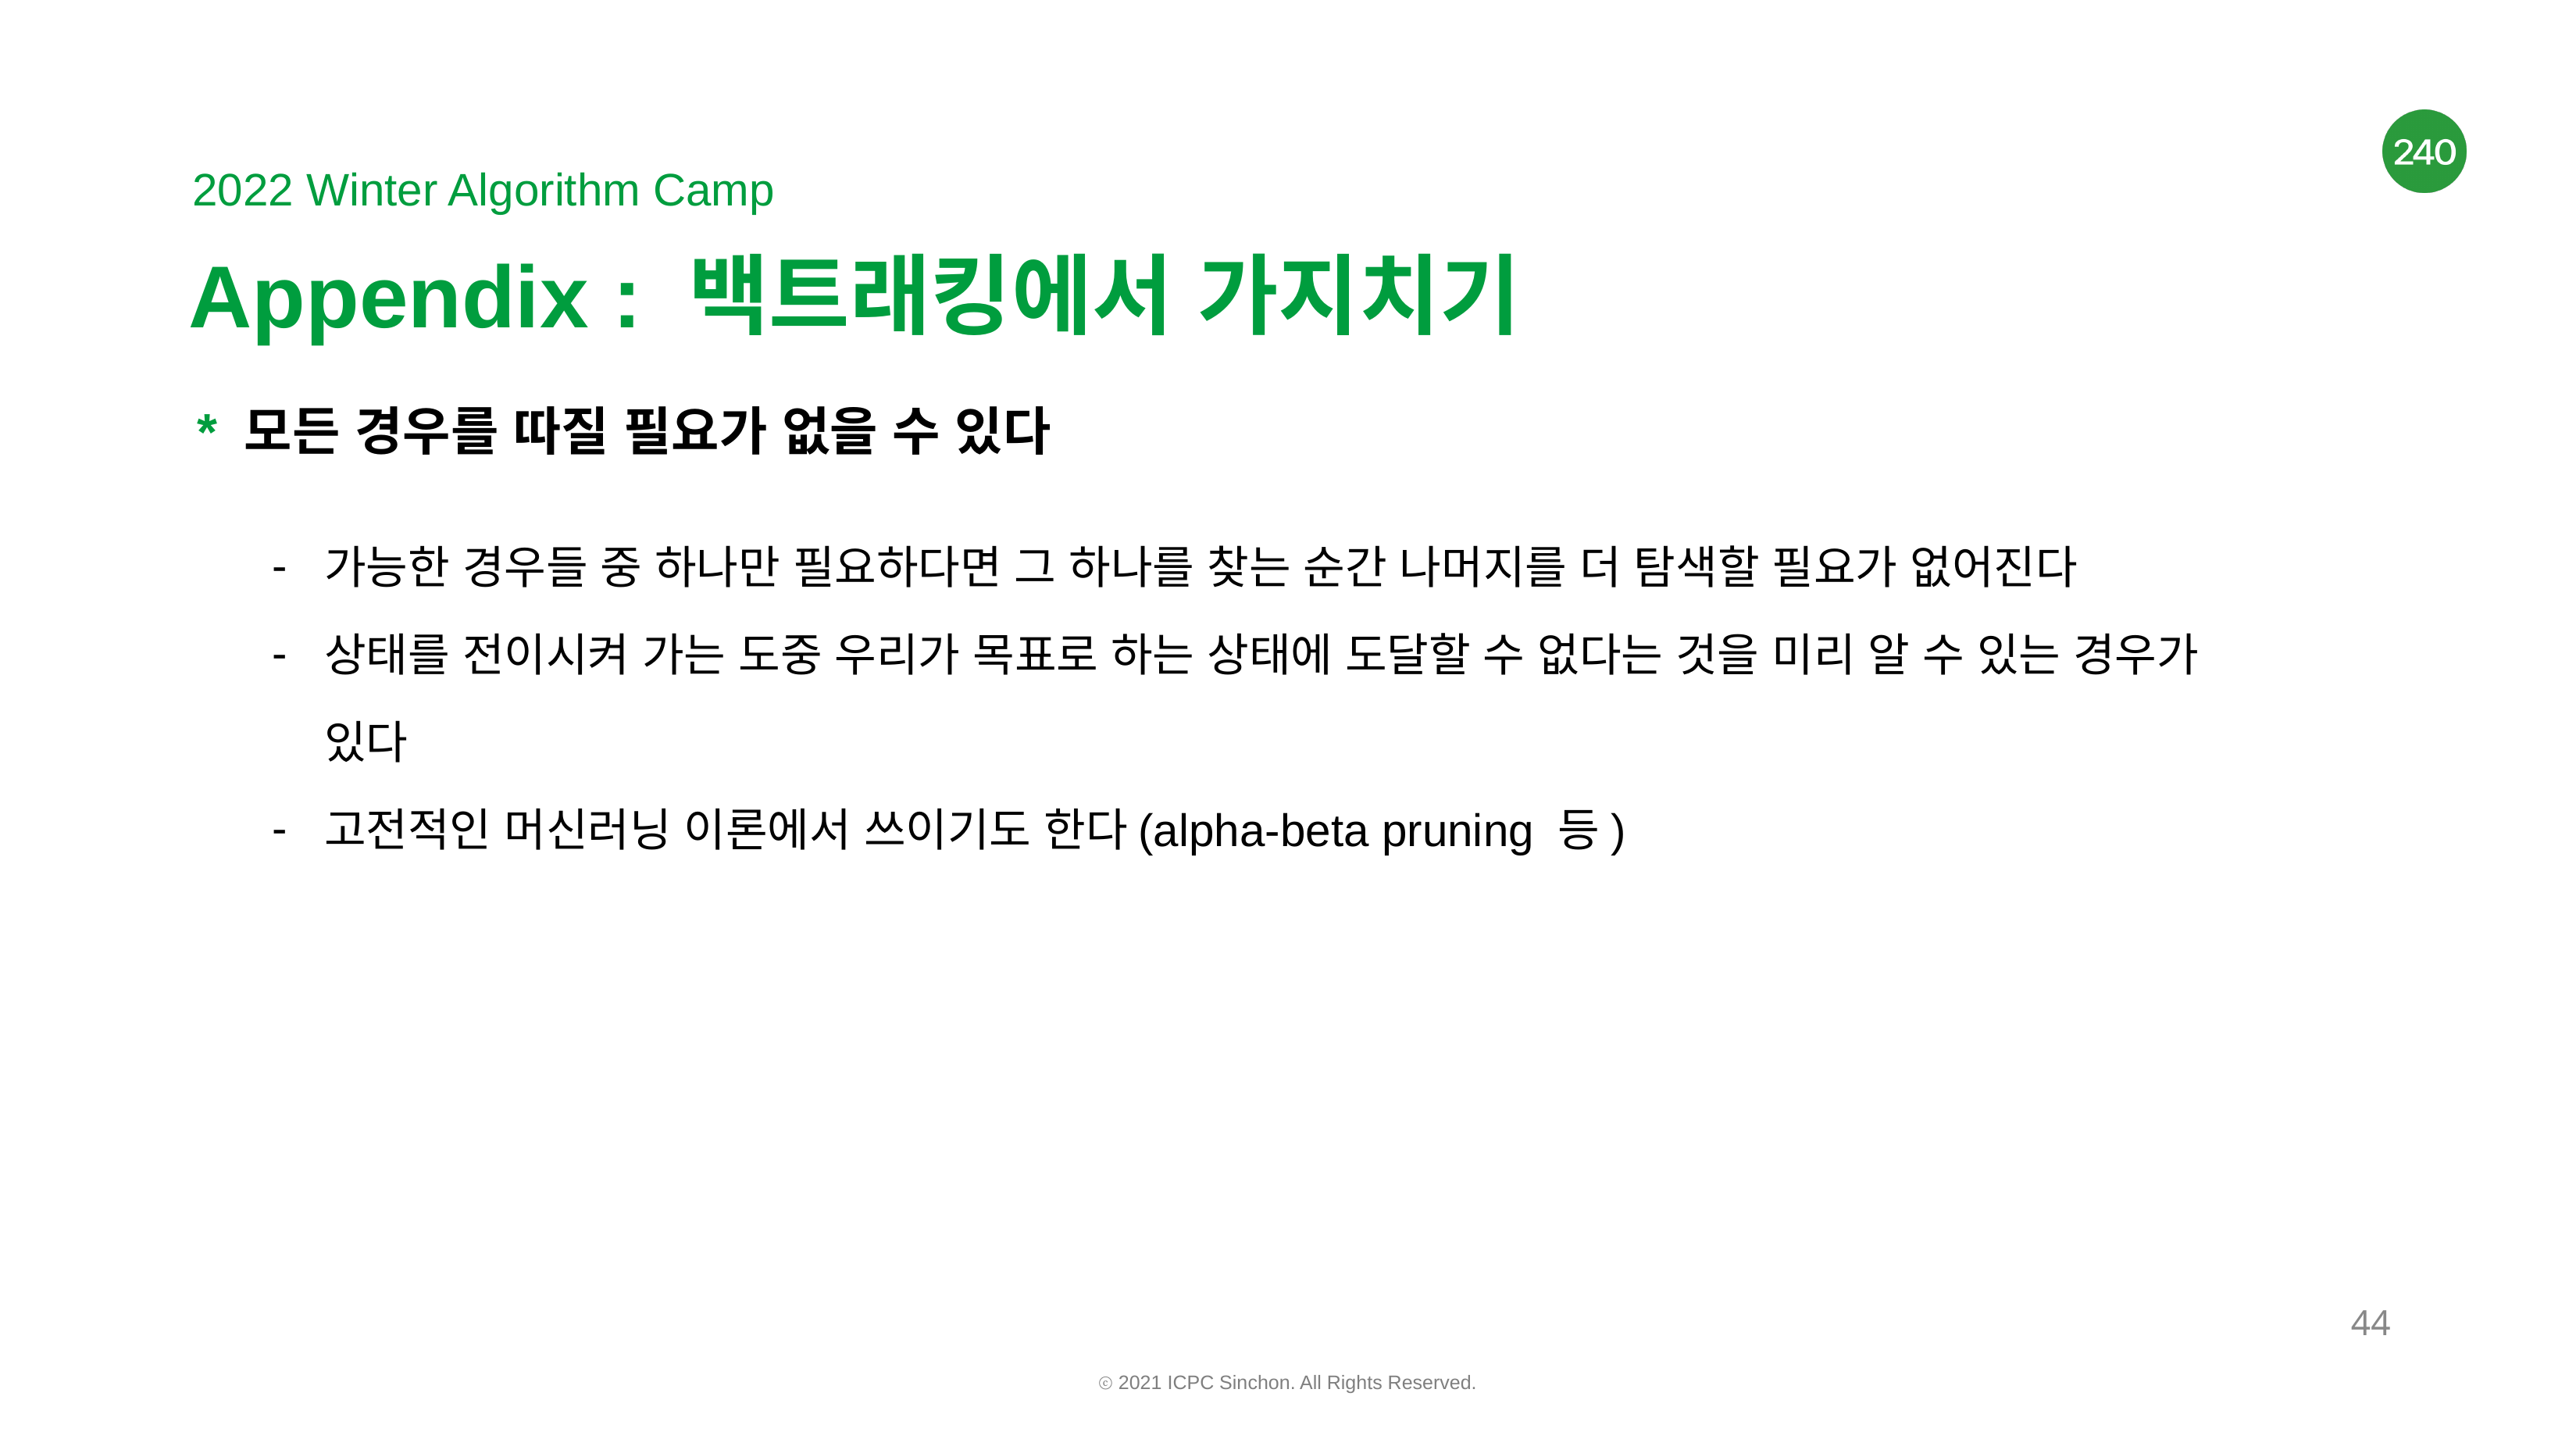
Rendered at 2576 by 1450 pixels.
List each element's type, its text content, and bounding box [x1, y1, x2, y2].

text_box * 모든 경우를 따질 필요가 없을 수 있다 [185, 391, 2047, 466]
slide_number ‹#› [1822, 1285, 2403, 1363]
text_box 가능한 경우들 중 하나만 필요하다면 그 하나를 찾는 순간 나머지를 더 탐색할 필요가 없어진다 상태를 전이시켜 가는 도중 우리가 목표로 하는 상태에 도달할 수 없다는 것을 미리 알 수 있는 경우가 있다 고전적인 머신러닝 이론에서 쓰이기도 한다(alpha-beta pruning 등) [254, 499, 2307, 862]
title Appendix : 백트래킹에서 가지치기 [177, 204, 2399, 395]
footer ⓒ 2021 ICPC Sinchon. All Rights Reserved. [853, 1350, 1723, 1414]
picture [2382, 109, 2467, 193]
